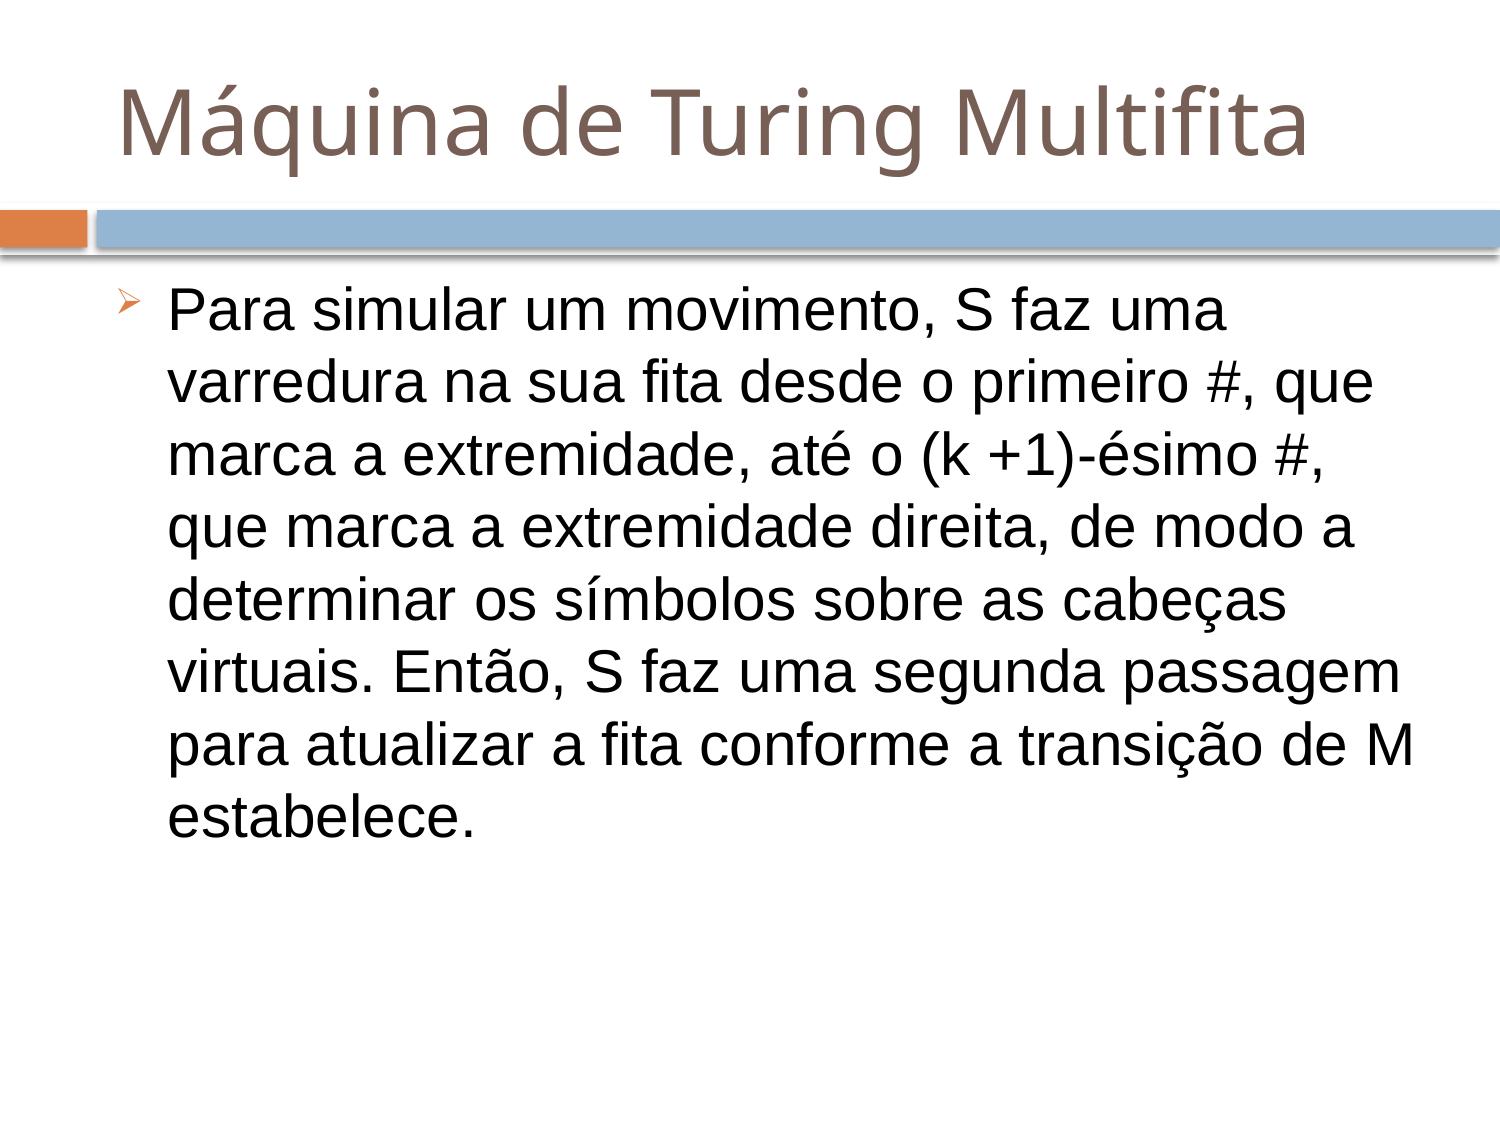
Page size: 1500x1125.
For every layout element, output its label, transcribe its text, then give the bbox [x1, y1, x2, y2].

list Para simular um movimento, S faz uma varredura na sua fita desde o primeiro #, que marca a extremidade, até o (k +1)-ésimo #, que marca a extremidade direita, de modo a determinar os símbolos sobre as cabeças virtuais. Então, S faz uma segunda passagem para atualizar a fita conforme a transição de M estabelece. [100, 262, 1438, 1000]
title Máquina de Turing Multifita [100, 37, 1438, 200]
